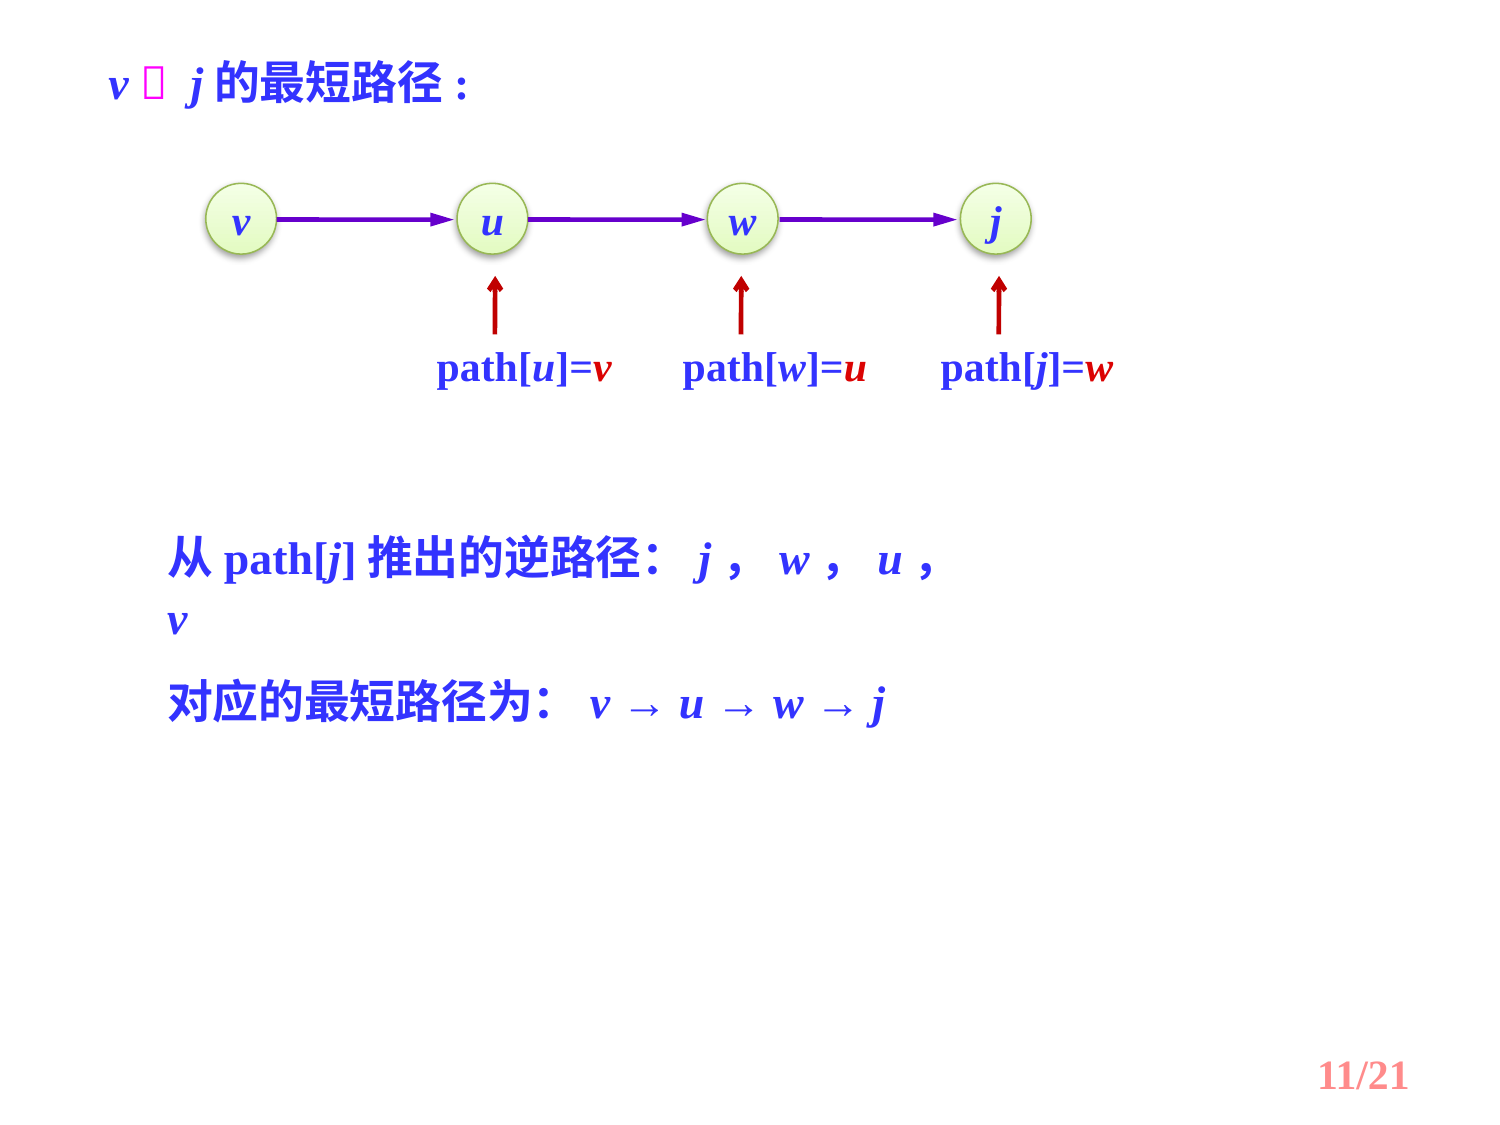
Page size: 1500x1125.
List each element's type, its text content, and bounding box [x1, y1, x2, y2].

text_box [276, 213, 451, 226]
text_box [527, 213, 706, 226]
text_box j [959, 182, 1032, 255]
text_box v [204, 182, 278, 255]
text_box 从path[j]推出的逆路径：j，w，u，v 对应的最短路径为：v → u → w → j [152, 515, 990, 735]
text_box w [706, 182, 779, 255]
text_box [779, 213, 957, 226]
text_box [421, 275, 657, 399]
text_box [925, 275, 1161, 399]
text_box u [456, 182, 529, 255]
text_box v  j的最短路径: [93, 46, 528, 117]
slide_number 11/21 [1074, 1042, 1425, 1103]
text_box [667, 275, 903, 399]
